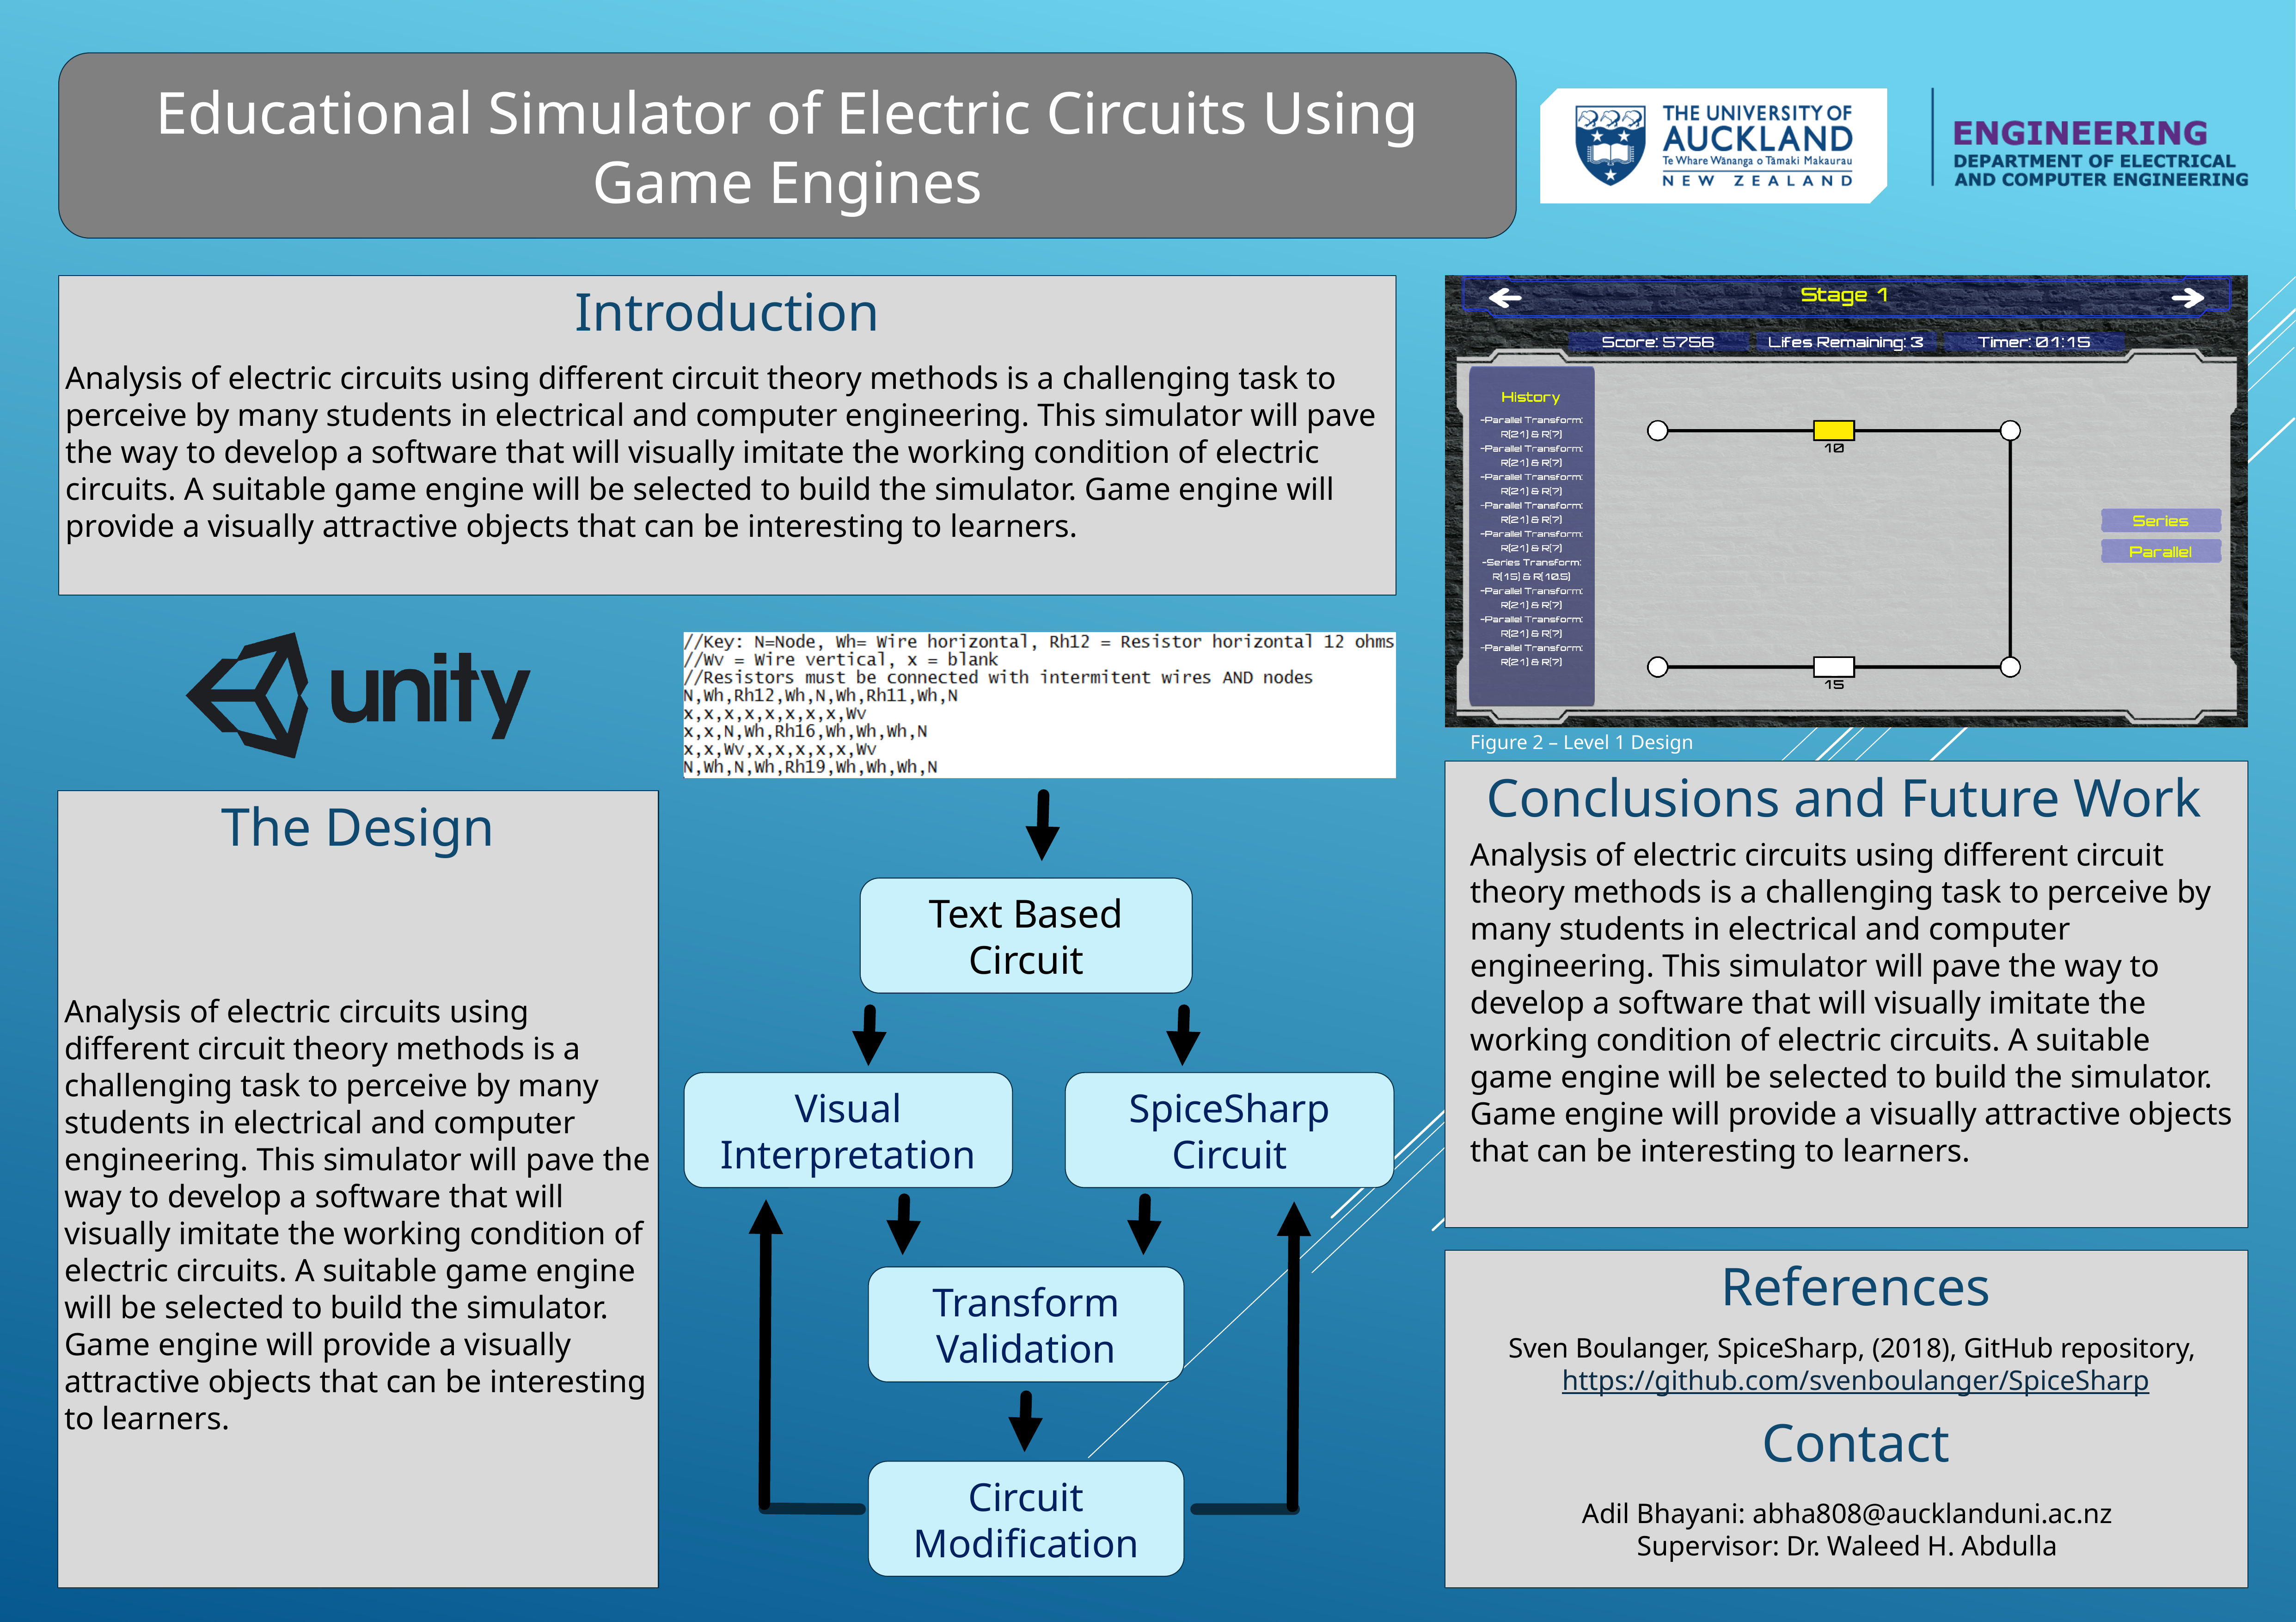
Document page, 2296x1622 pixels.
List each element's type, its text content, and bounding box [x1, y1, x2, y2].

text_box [684, 632, 1396, 1577]
text_box [1445, 1250, 2248, 1588]
text_box Figure 2 – Level 1 Design [1463, 727, 2240, 756]
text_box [57, 790, 659, 1588]
picture [185, 632, 531, 758]
text_box Adil Bhayani: abha808@aucklanduni.ac.nz Supervisor: Dr. Waleed H. Abdulla [1463, 1493, 2232, 1565]
picture [1445, 275, 2248, 727]
picture [1540, 87, 2248, 203]
text_box Contact [1501, 1406, 2210, 1476]
text_box Sven Boulanger, SpiceSharp, (2018), GitHub repository, https://github.com/svenboulanger/SpiceSharp [1471, 1327, 2240, 1403]
text_box References [1501, 1250, 2210, 1320]
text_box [1445, 761, 2248, 1228]
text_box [58, 275, 1396, 596]
text_box Educational Simulator of Electric Circuits Using Game Engines [58, 52, 1517, 239]
